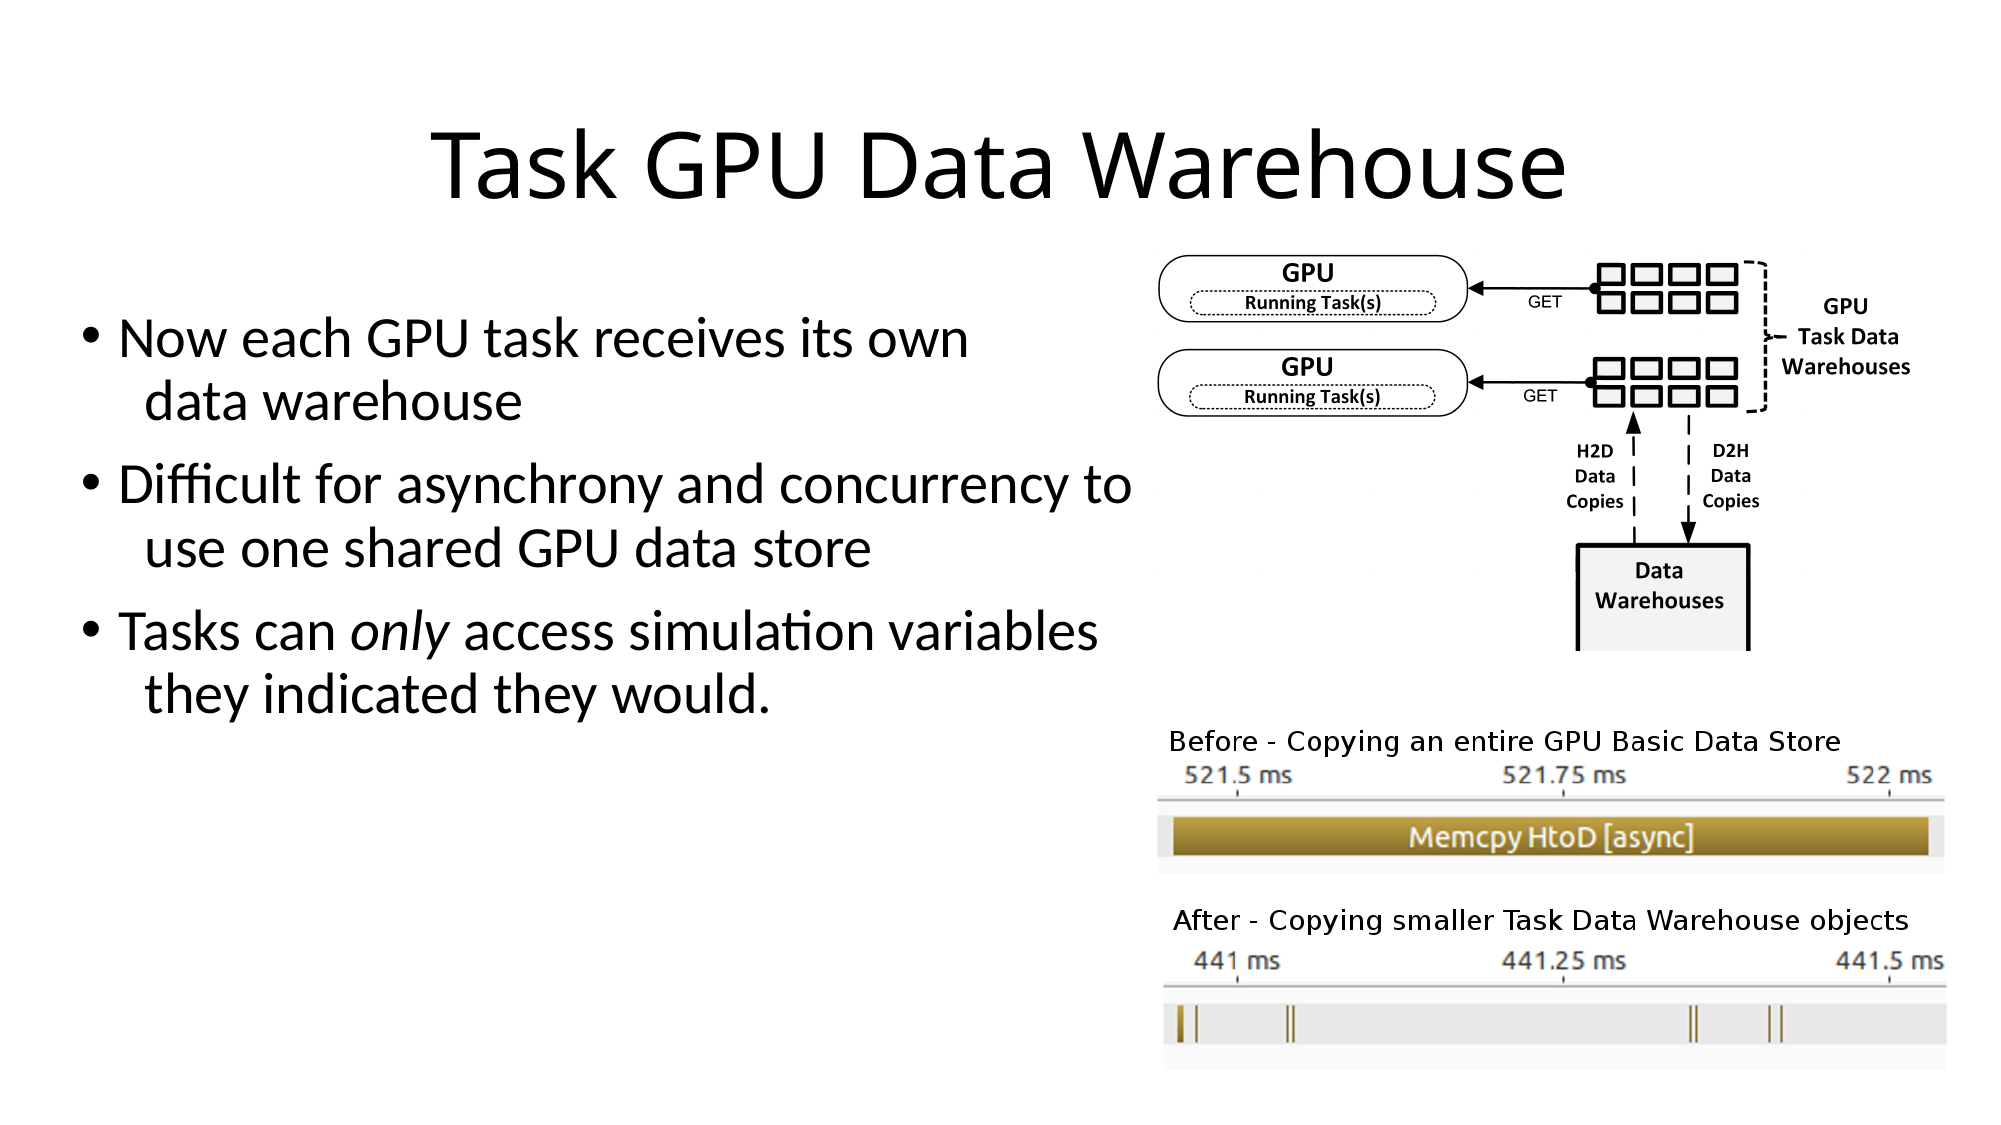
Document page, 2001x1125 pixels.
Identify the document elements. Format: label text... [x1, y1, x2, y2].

picture [1155, 250, 1913, 651]
title Task GPU Data Warehouse [137, 59, 1863, 278]
picture [1155, 708, 1952, 1083]
list Now each GPU task receives its own data warehouse Difficult for asynchrony and concurrency to use one shared GPU data store Tasks can only access simulation variables they indicated they would. [65, 299, 1863, 1014]
